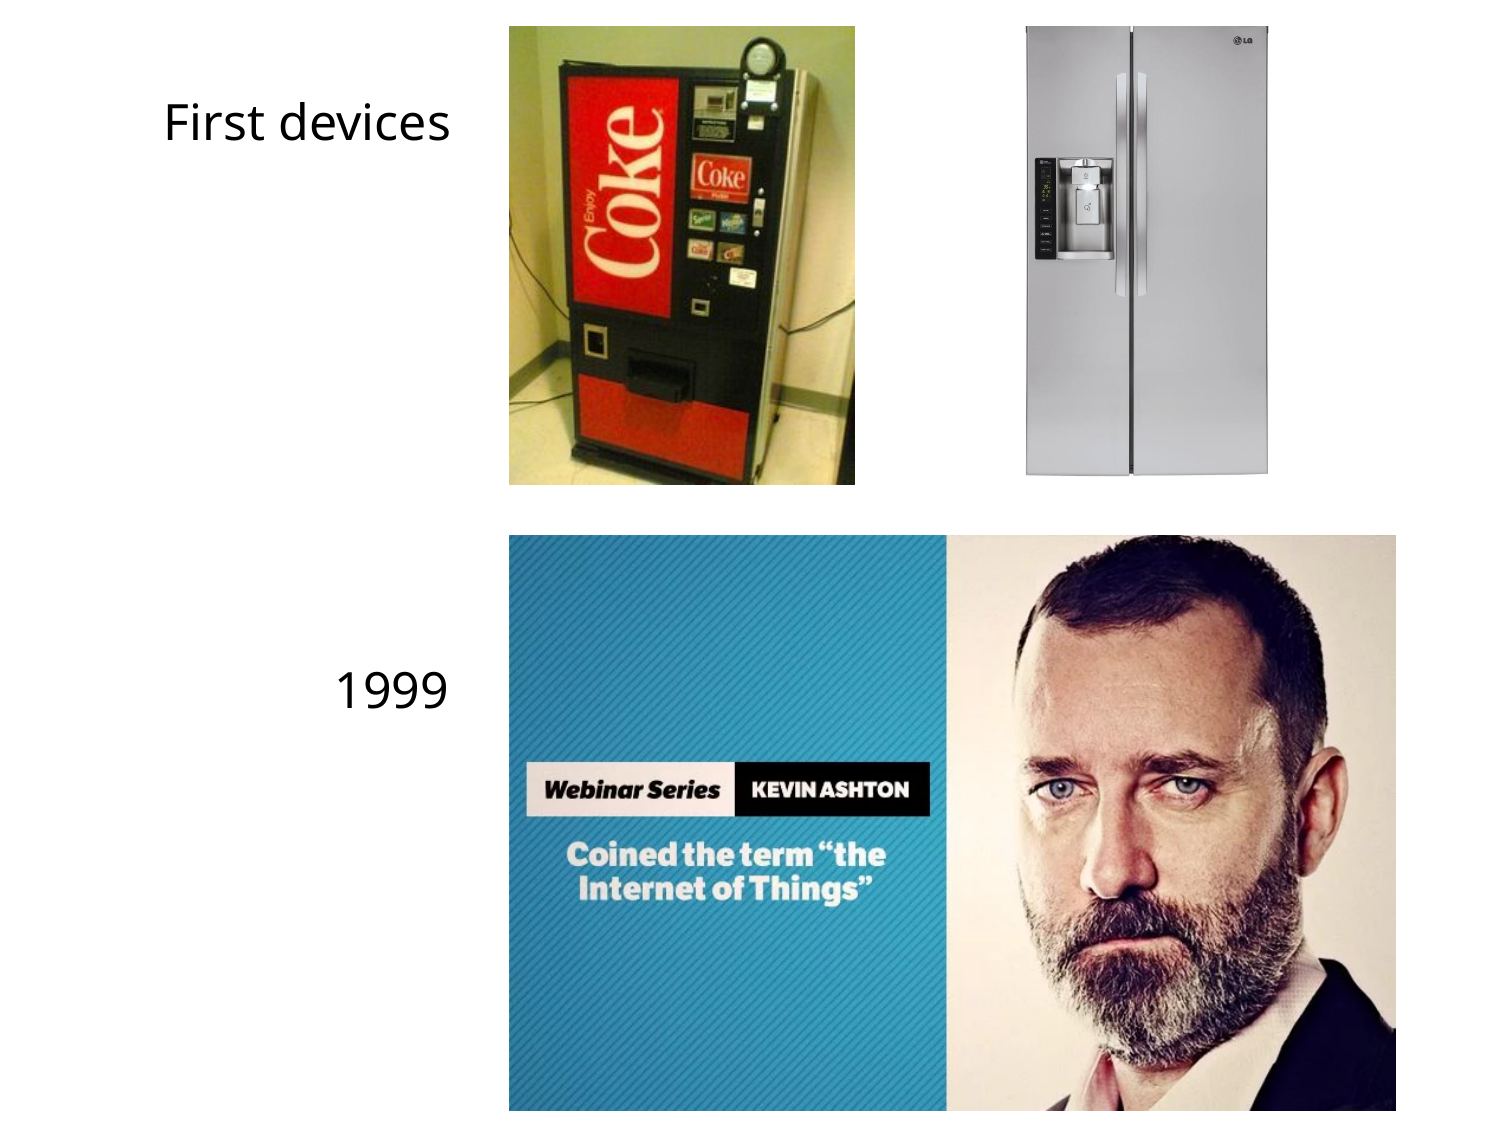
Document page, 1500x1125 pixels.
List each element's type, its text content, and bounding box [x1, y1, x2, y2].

picture [897, 26, 1396, 509]
picture [509, 534, 1396, 1111]
text_box 1999 [70, 643, 464, 758]
picture [509, 26, 855, 486]
text_box First devices [40, 75, 467, 190]
